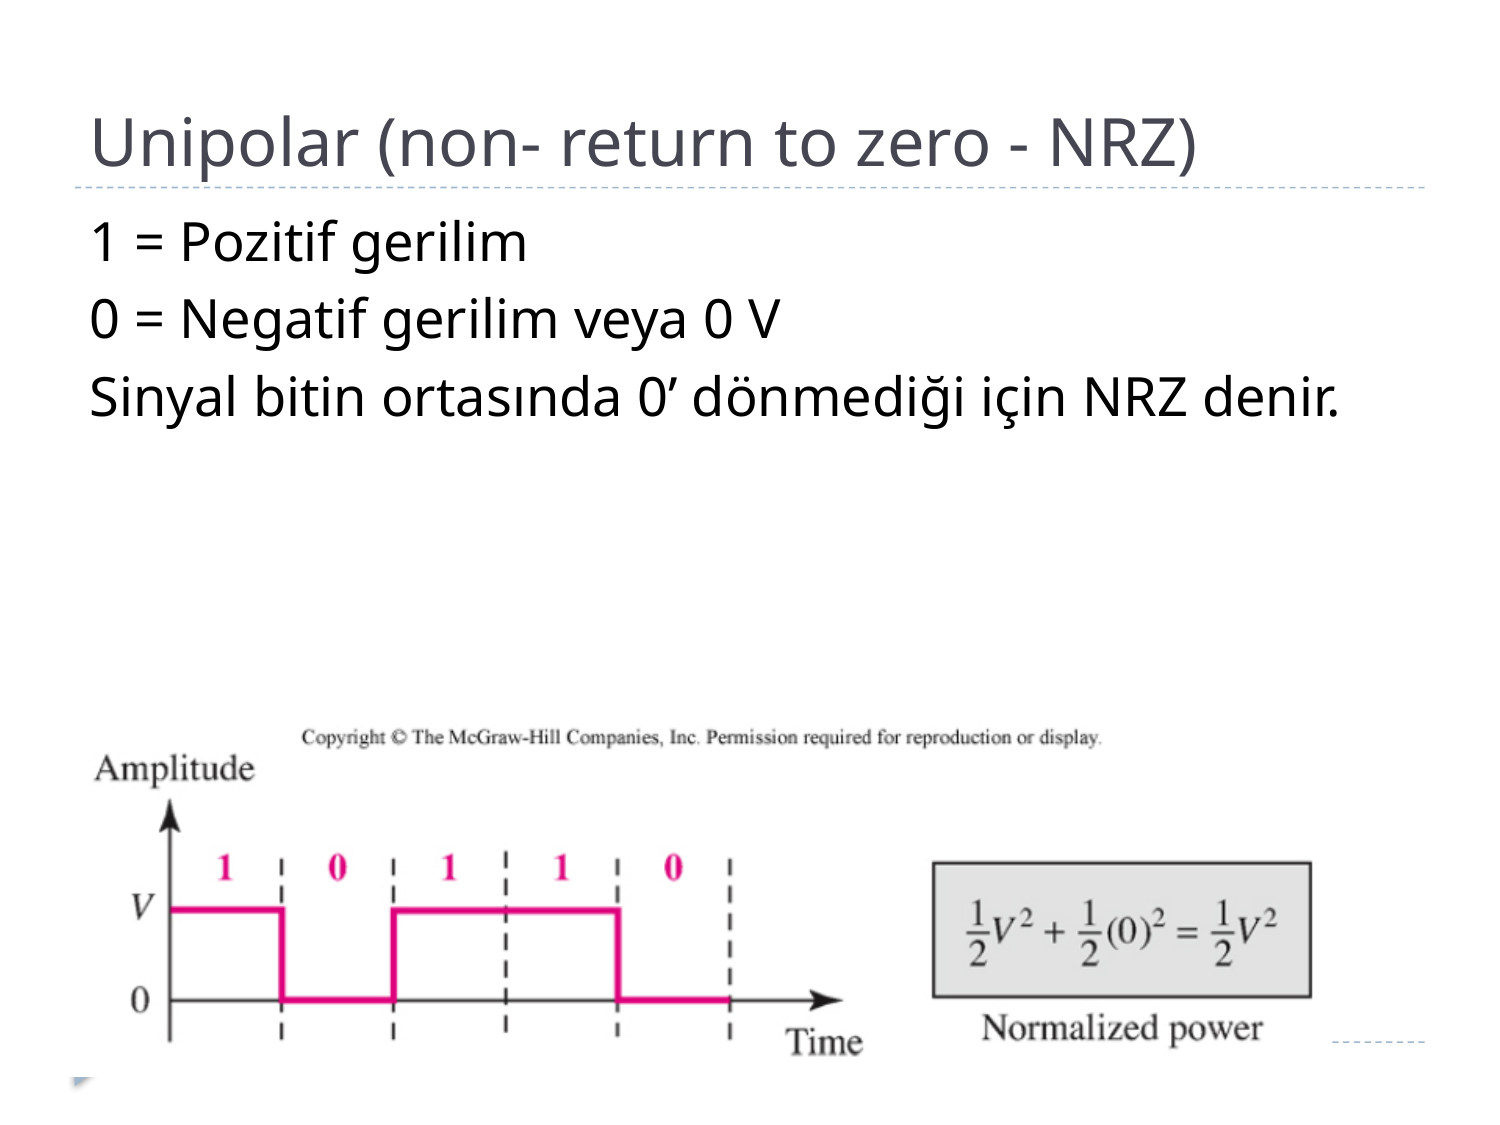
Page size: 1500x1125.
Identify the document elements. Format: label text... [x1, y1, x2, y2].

title Unipolar (non- return to zero - NRZ) [75, 24, 1425, 188]
list 1 = Pozitif gerilim 0 = Negatif gerilim veya 0 V Sinyal bitin ortasında 0’ dönmediği için NRZ denir. [75, 200, 1425, 1010]
picture [64, 692, 1328, 1078]
